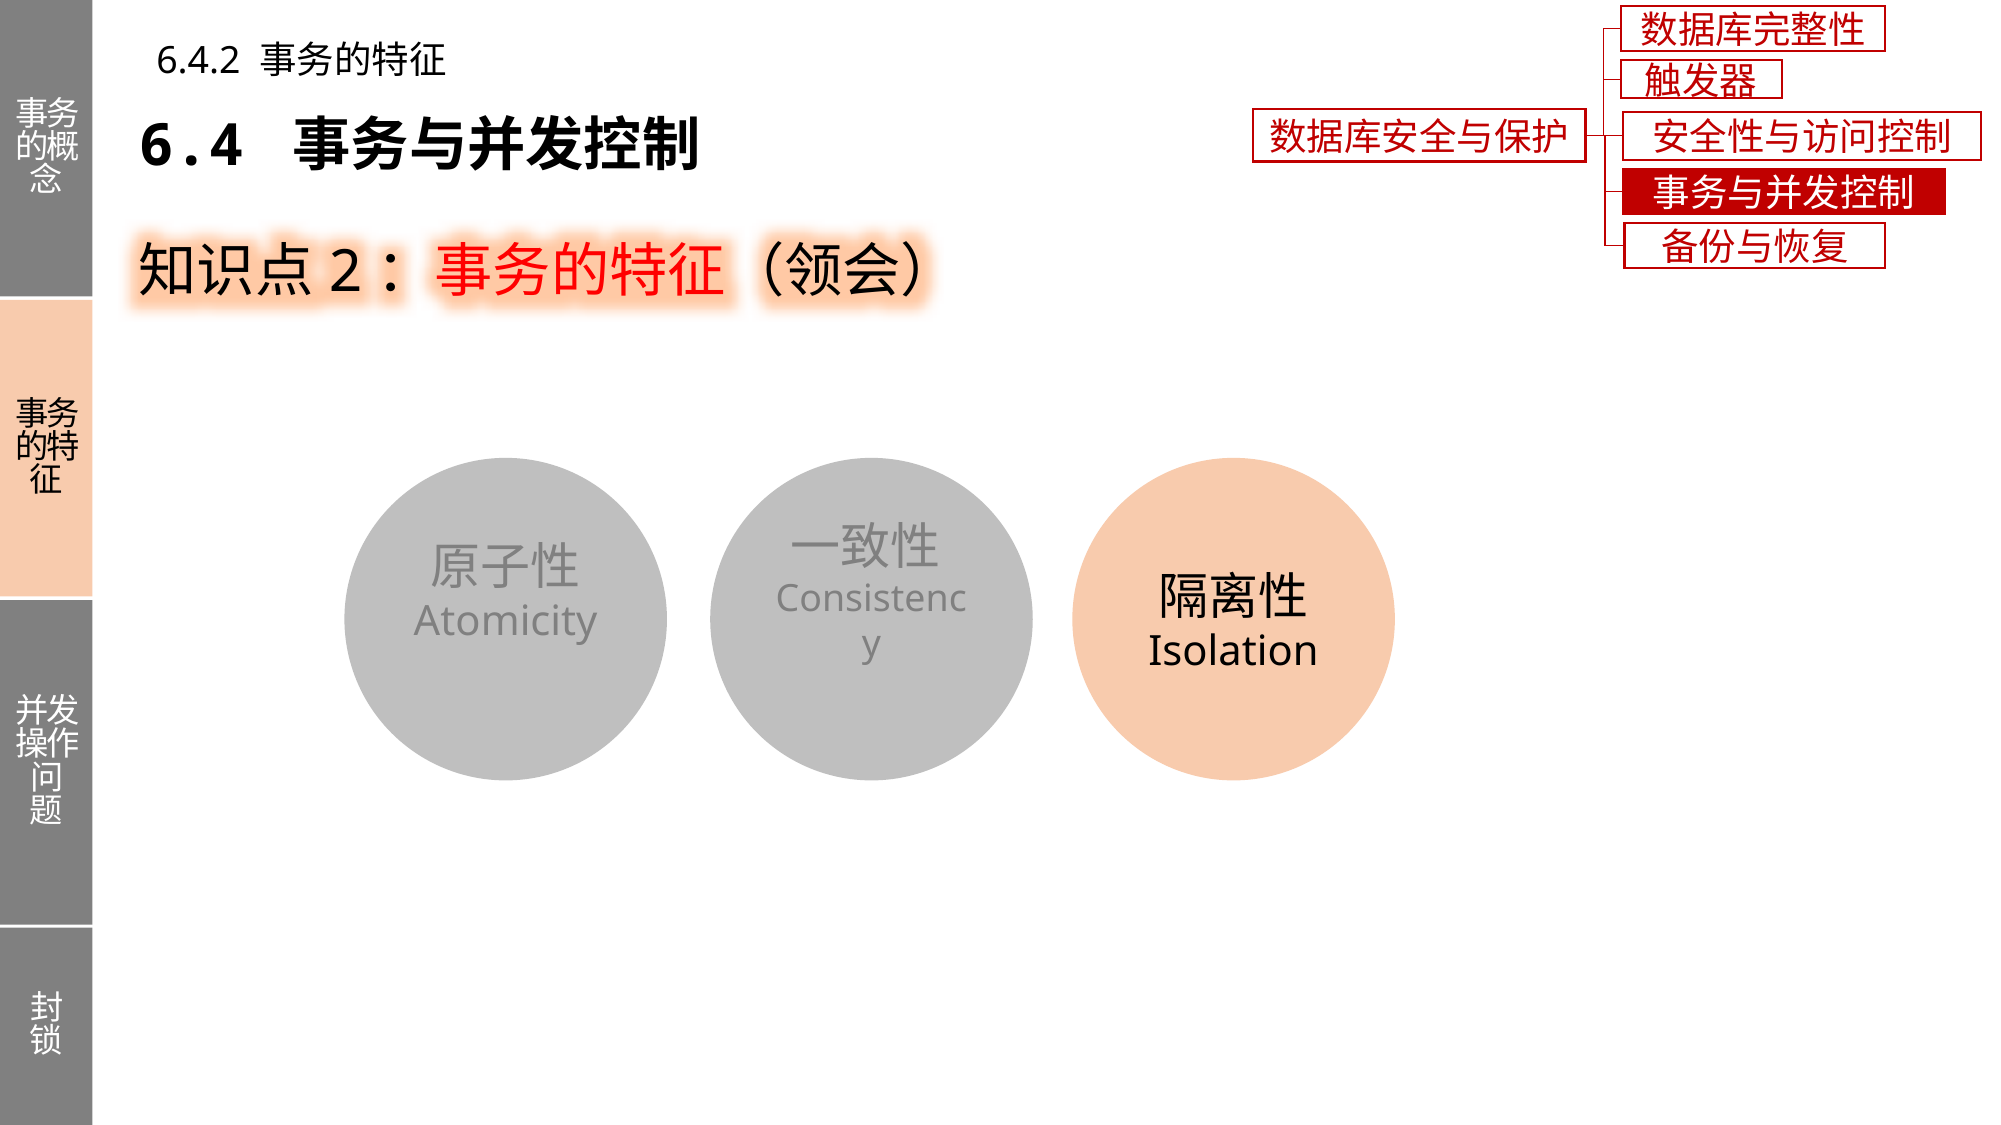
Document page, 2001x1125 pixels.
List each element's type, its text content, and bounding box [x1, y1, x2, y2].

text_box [1585, 28, 1621, 79]
text_box 原子性 Atomicity [343, 456, 669, 782]
text_box 6.4 事务与并发控制 [120, 97, 1568, 152]
text_box 数据库安全与保护 [1252, 108, 1585, 163]
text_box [114, 166, 1954, 339]
text_box 6.4.2 事务的特征 [141, 28, 462, 89]
text_box 事务与并发控制 [1625, 168, 1946, 215]
text_box 数据库完整性 [1620, 5, 1886, 52]
text_box 安全性与访问控制 [1622, 111, 1982, 161]
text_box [1585, 135, 1625, 246]
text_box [118, 170, 1949, 335]
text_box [1585, 79, 1621, 135]
text_box 知识点2：事务的特征（领会） [120, 172, 1945, 329]
text_box 备份与恢复 [1623, 222, 1886, 269]
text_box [0, 0, 93, 1125]
text_box 触发器 [1621, 59, 1783, 99]
text_box 一致性Consistency [709, 456, 1034, 782]
text_box 隔离性 Isolation [1071, 456, 1396, 782]
